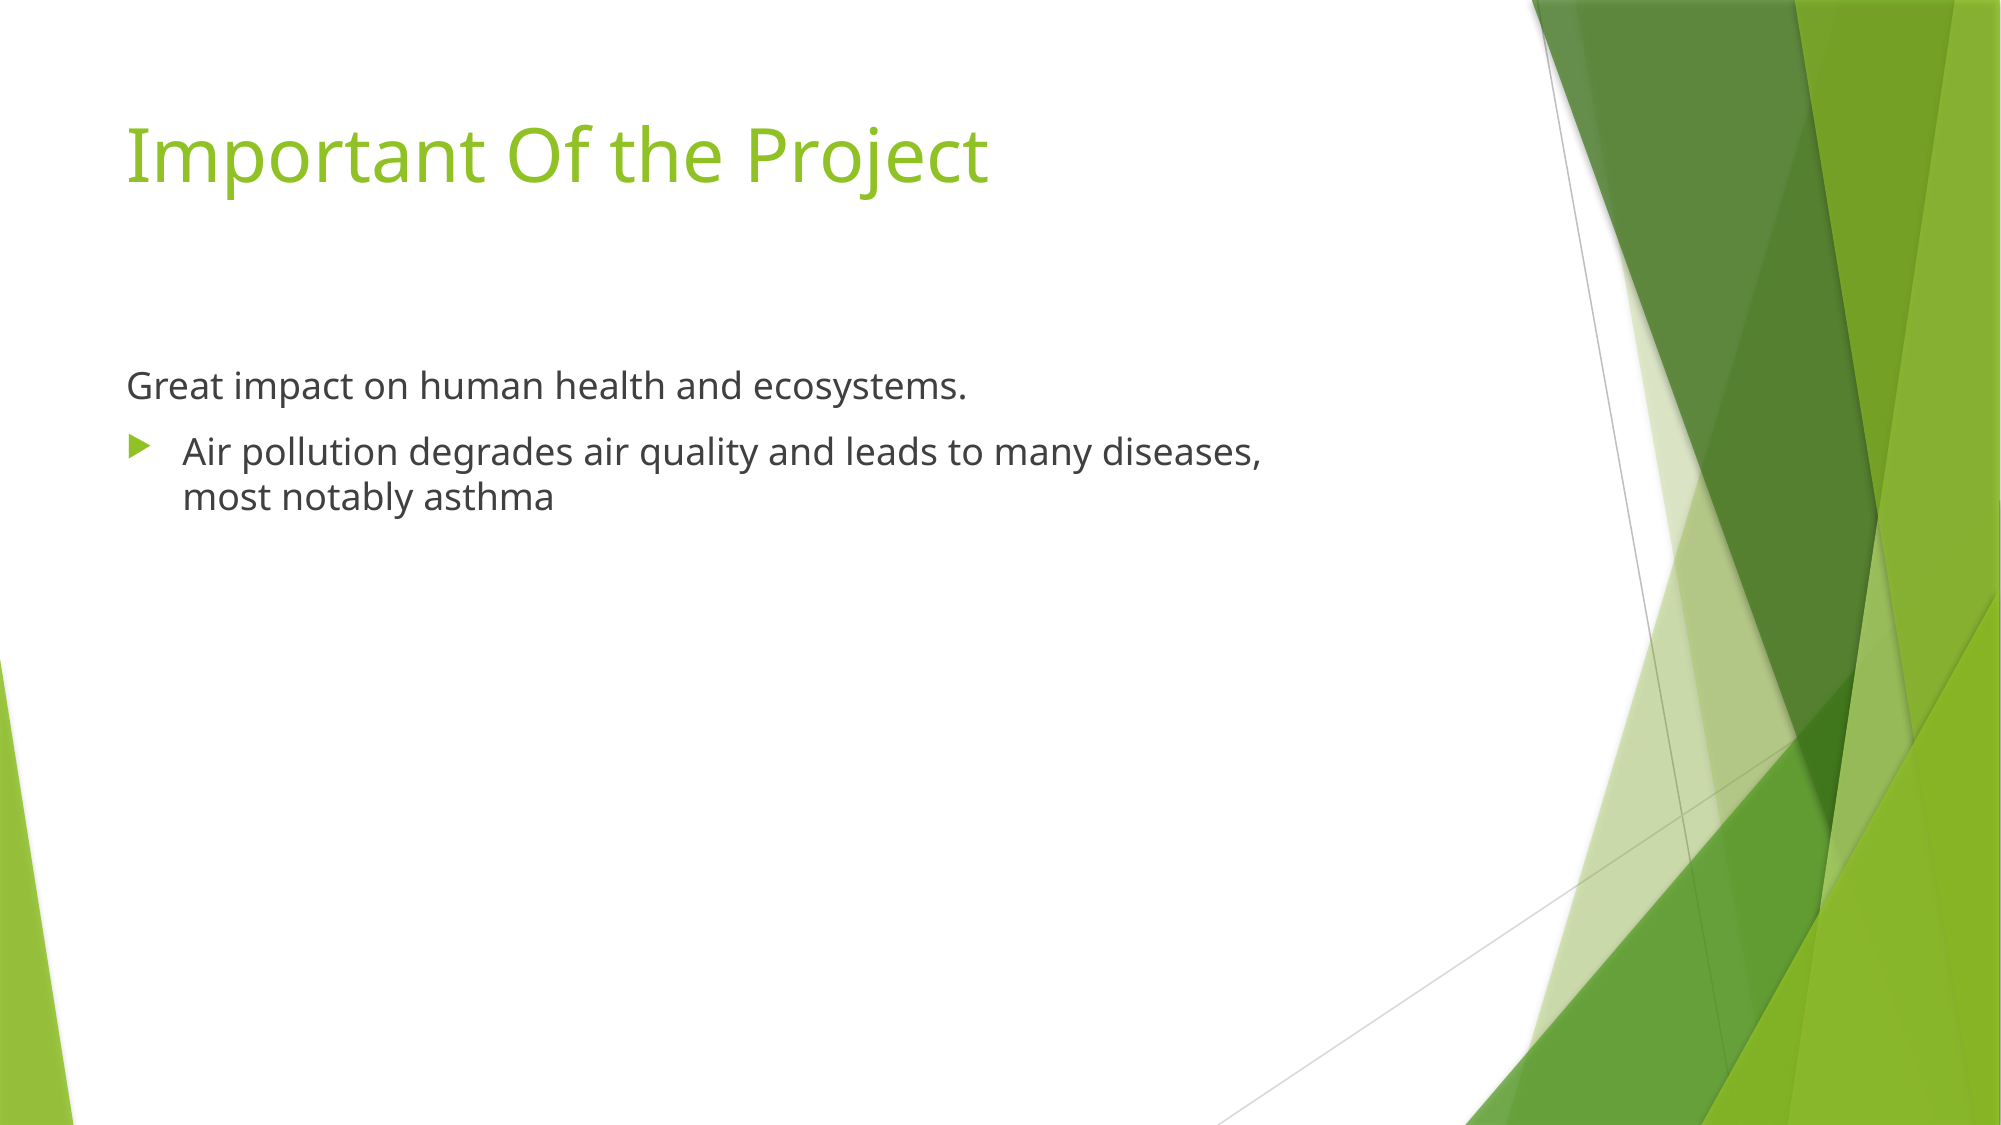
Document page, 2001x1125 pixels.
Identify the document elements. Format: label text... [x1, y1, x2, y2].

list Great impact on human health and ecosystems. Air pollution degrades air quality and leads to many diseases, most notably asthma [111, 354, 1316, 992]
title Important Of the Project [111, 99, 1522, 317]
